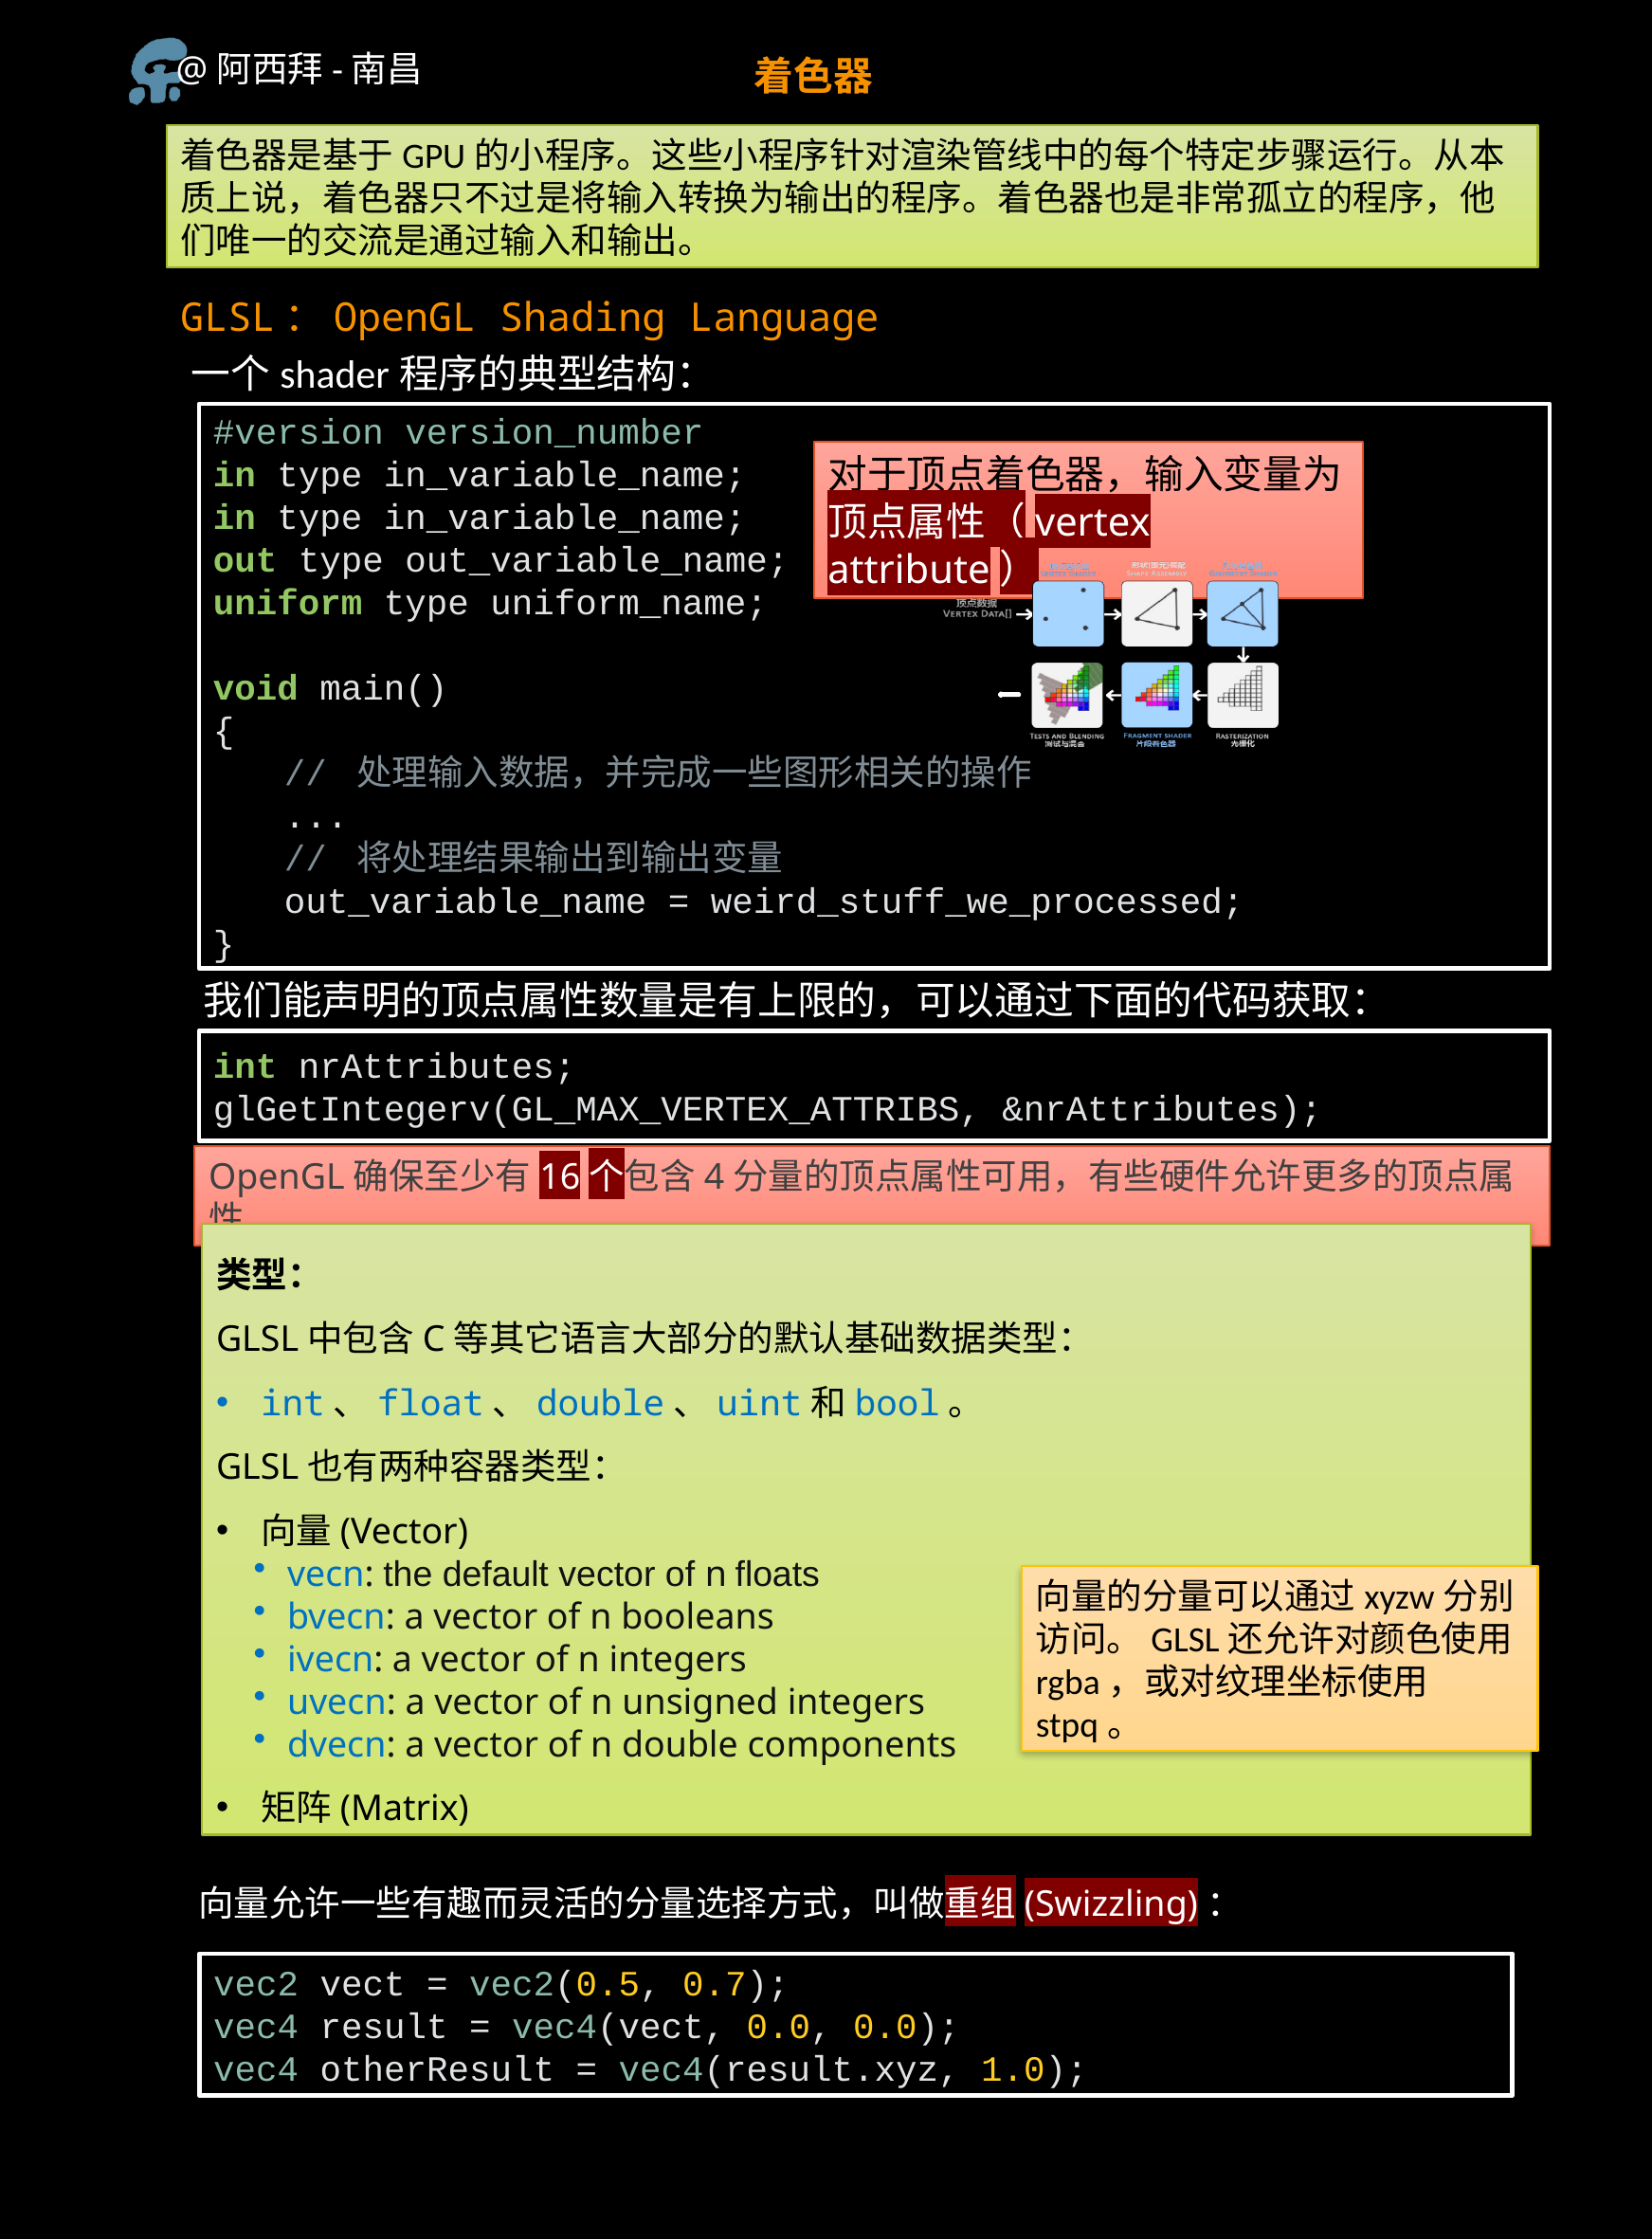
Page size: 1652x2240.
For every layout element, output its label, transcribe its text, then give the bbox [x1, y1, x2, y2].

text_box 对于顶点着色器，输入变量为顶点属性（vertex attribute） [813, 441, 1364, 599]
text_box 一个shader程序的典型结构： [177, 341, 730, 404]
text_box int nrAttributes; glGetIntegerv(GL_MAX_VERTEX_ATTRIBS, &nrAttributes); [197, 1029, 1552, 1143]
text_box 向量的分量可以通过xyzw分别访问。GLSL还允许对颜色使用rgba，或对纹理坐标使用stpq。 [1021, 1565, 1539, 1752]
text_box 着色器 [413, 44, 1214, 106]
text_box 我们能声明的顶点属性数量是有上限的，可以通过下面的代码获取： [189, 968, 1405, 1030]
text_box vec2 vect = vec2(0.5, 0.7); vec4 result = vec4(vect, 0.0, 0.0); vec4 otherResult = vec4(result.xyz, 1.0); [197, 1952, 1515, 2098]
text_box 类型： GLSL中包含C等其它语言大部分的默认基础数据类型： int、float、double、uint和bool。 GLSL也有两种容器类型： 向量(Vector) vecn: the default vector of n floats bvecn: a vector of n booleans ivecn: a vector of n integers uvecn: a vector of n unsigned integers dvecn: a vector of n double components 矩阵(Matrix) [201, 1223, 1532, 1836]
text_box 着色器是基于GPU的小程序。这些小程序针对渲染管线中的每个特定步骤运行。从本质上说，着色器只不过是将输入转换为输出的程序。着色器也是非常孤立的程序，他们唯一的交流是通过输入和输出。 [166, 124, 1539, 268]
text_box GLSL：OpenGL Shading Language [166, 284, 1171, 346]
text_box OpenGL确保至少有16个包含4分量的顶点属性可用，有些硬件允许更多的顶点属性 [193, 1145, 1551, 1247]
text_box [884, 556, 1293, 753]
text_box 向量允许一些有趣而灵活的分量选择方式，叫做重组(Swizzling)： [184, 1873, 1513, 1930]
text_box #version version_number in type in_variable_name; in type in_variable_name; out type out_variable_name; uniform type uniform_name; void main() { // 处理输入数据，并完成一些图形相关的操作 ... // 将处理结果输出到输出变量 out_variable_name = weird_stuff_we_processed; } [197, 402, 1552, 971]
